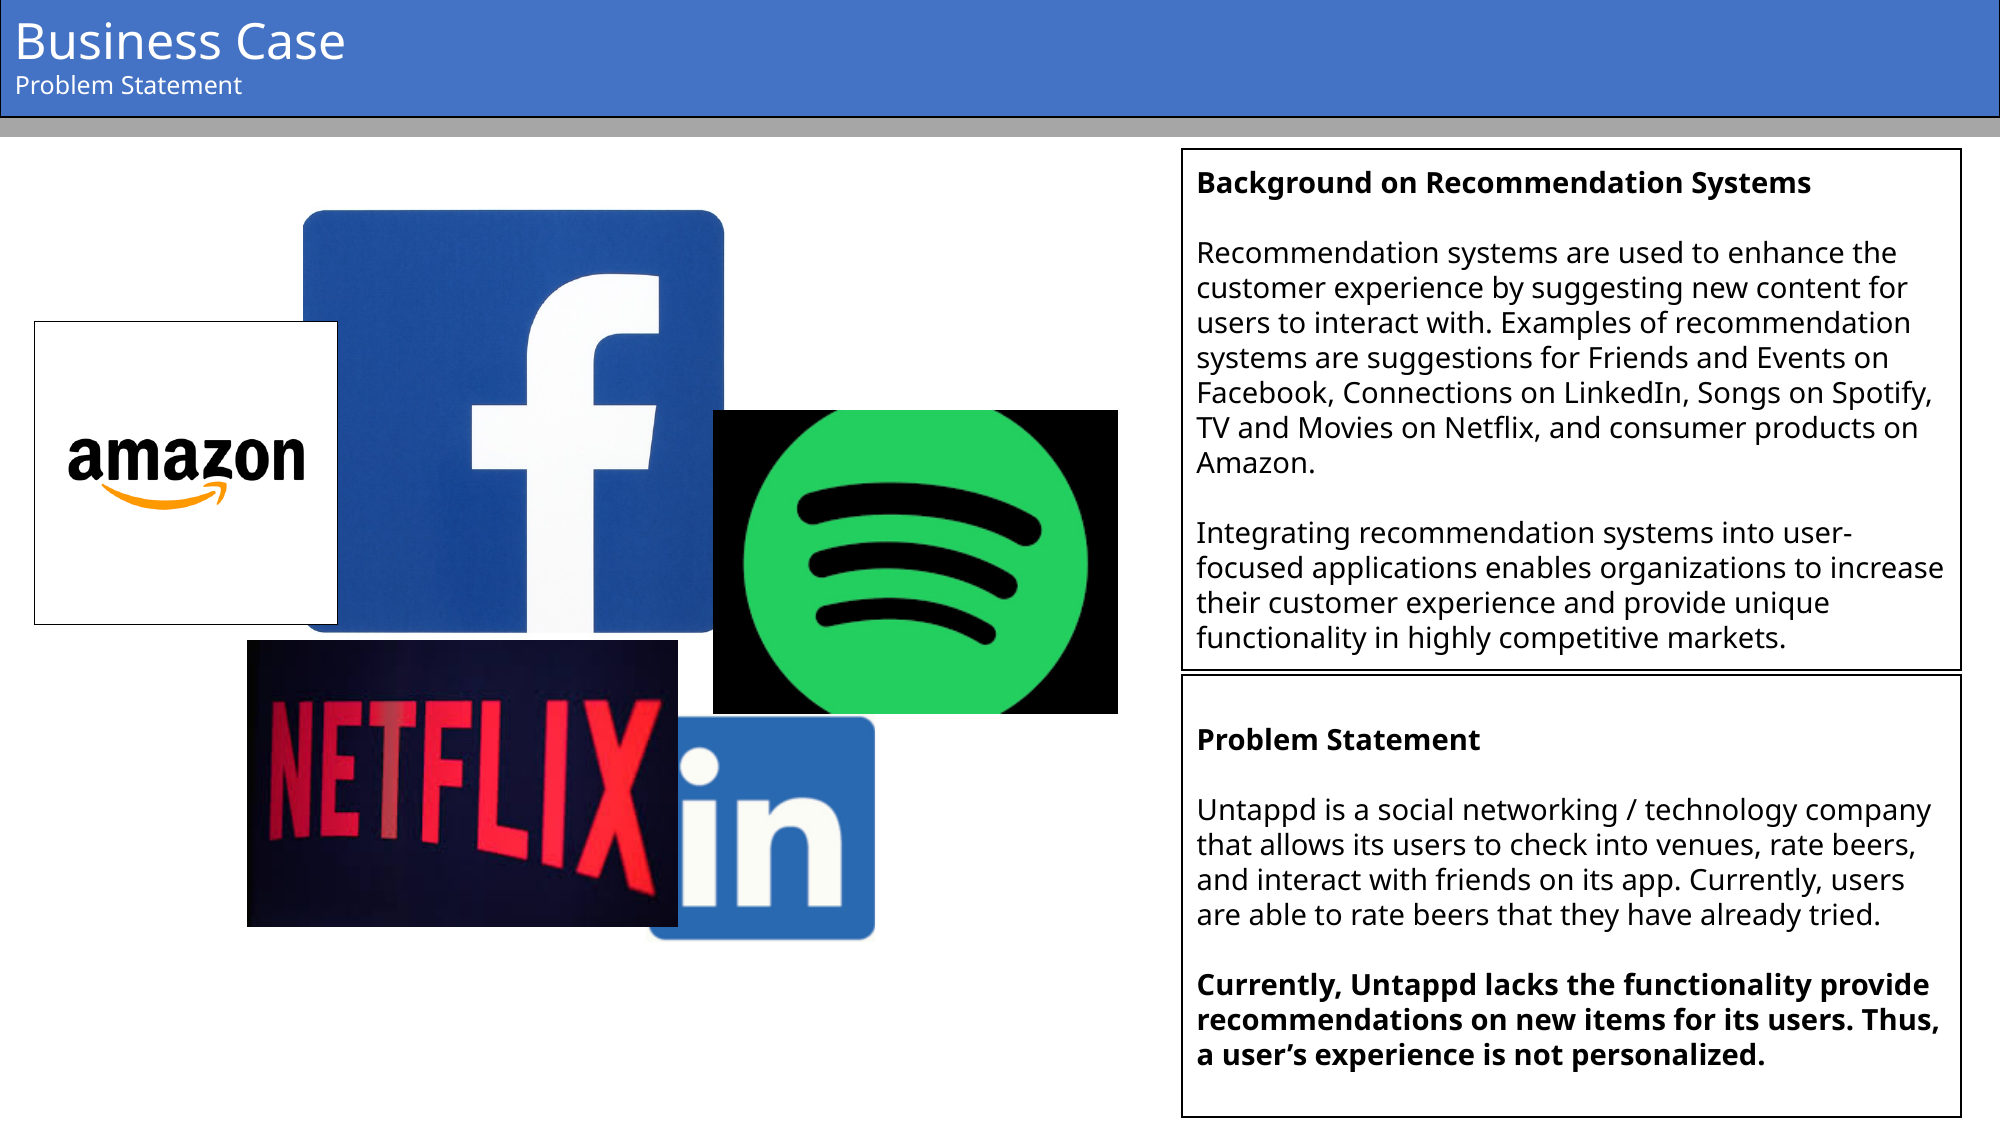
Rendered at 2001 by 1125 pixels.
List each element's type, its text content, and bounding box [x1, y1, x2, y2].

picture [34, 206, 1118, 942]
text_box Problem Statement Untappd is a social networking / technology company that allows its users to check into venues, rate beers, and interact with friends on its app. Currently, users are able to rate beers that they have already tried. Currently, Untappd lacks the functionality provide recommendations on new items for its users. Thus, a user’s experience is not personalized. [1181, 674, 1962, 1118]
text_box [0, 0, 2000, 136]
text_box Background on Recommendation Systems Recommendation systems are used to enhance the customer experience by suggesting new content for users to interact with. Examples of recommendation systems are suggestions for Friends and Events on Facebook, Connections on LinkedIn, Songs on Spotify, TV and Movies on Netflix, and consumer products on Amazon. Integrating recommendation systems into user-focused applications enables organizations to increase their customer experience and provide unique functionality in highly competitive markets. [1181, 148, 1962, 671]
